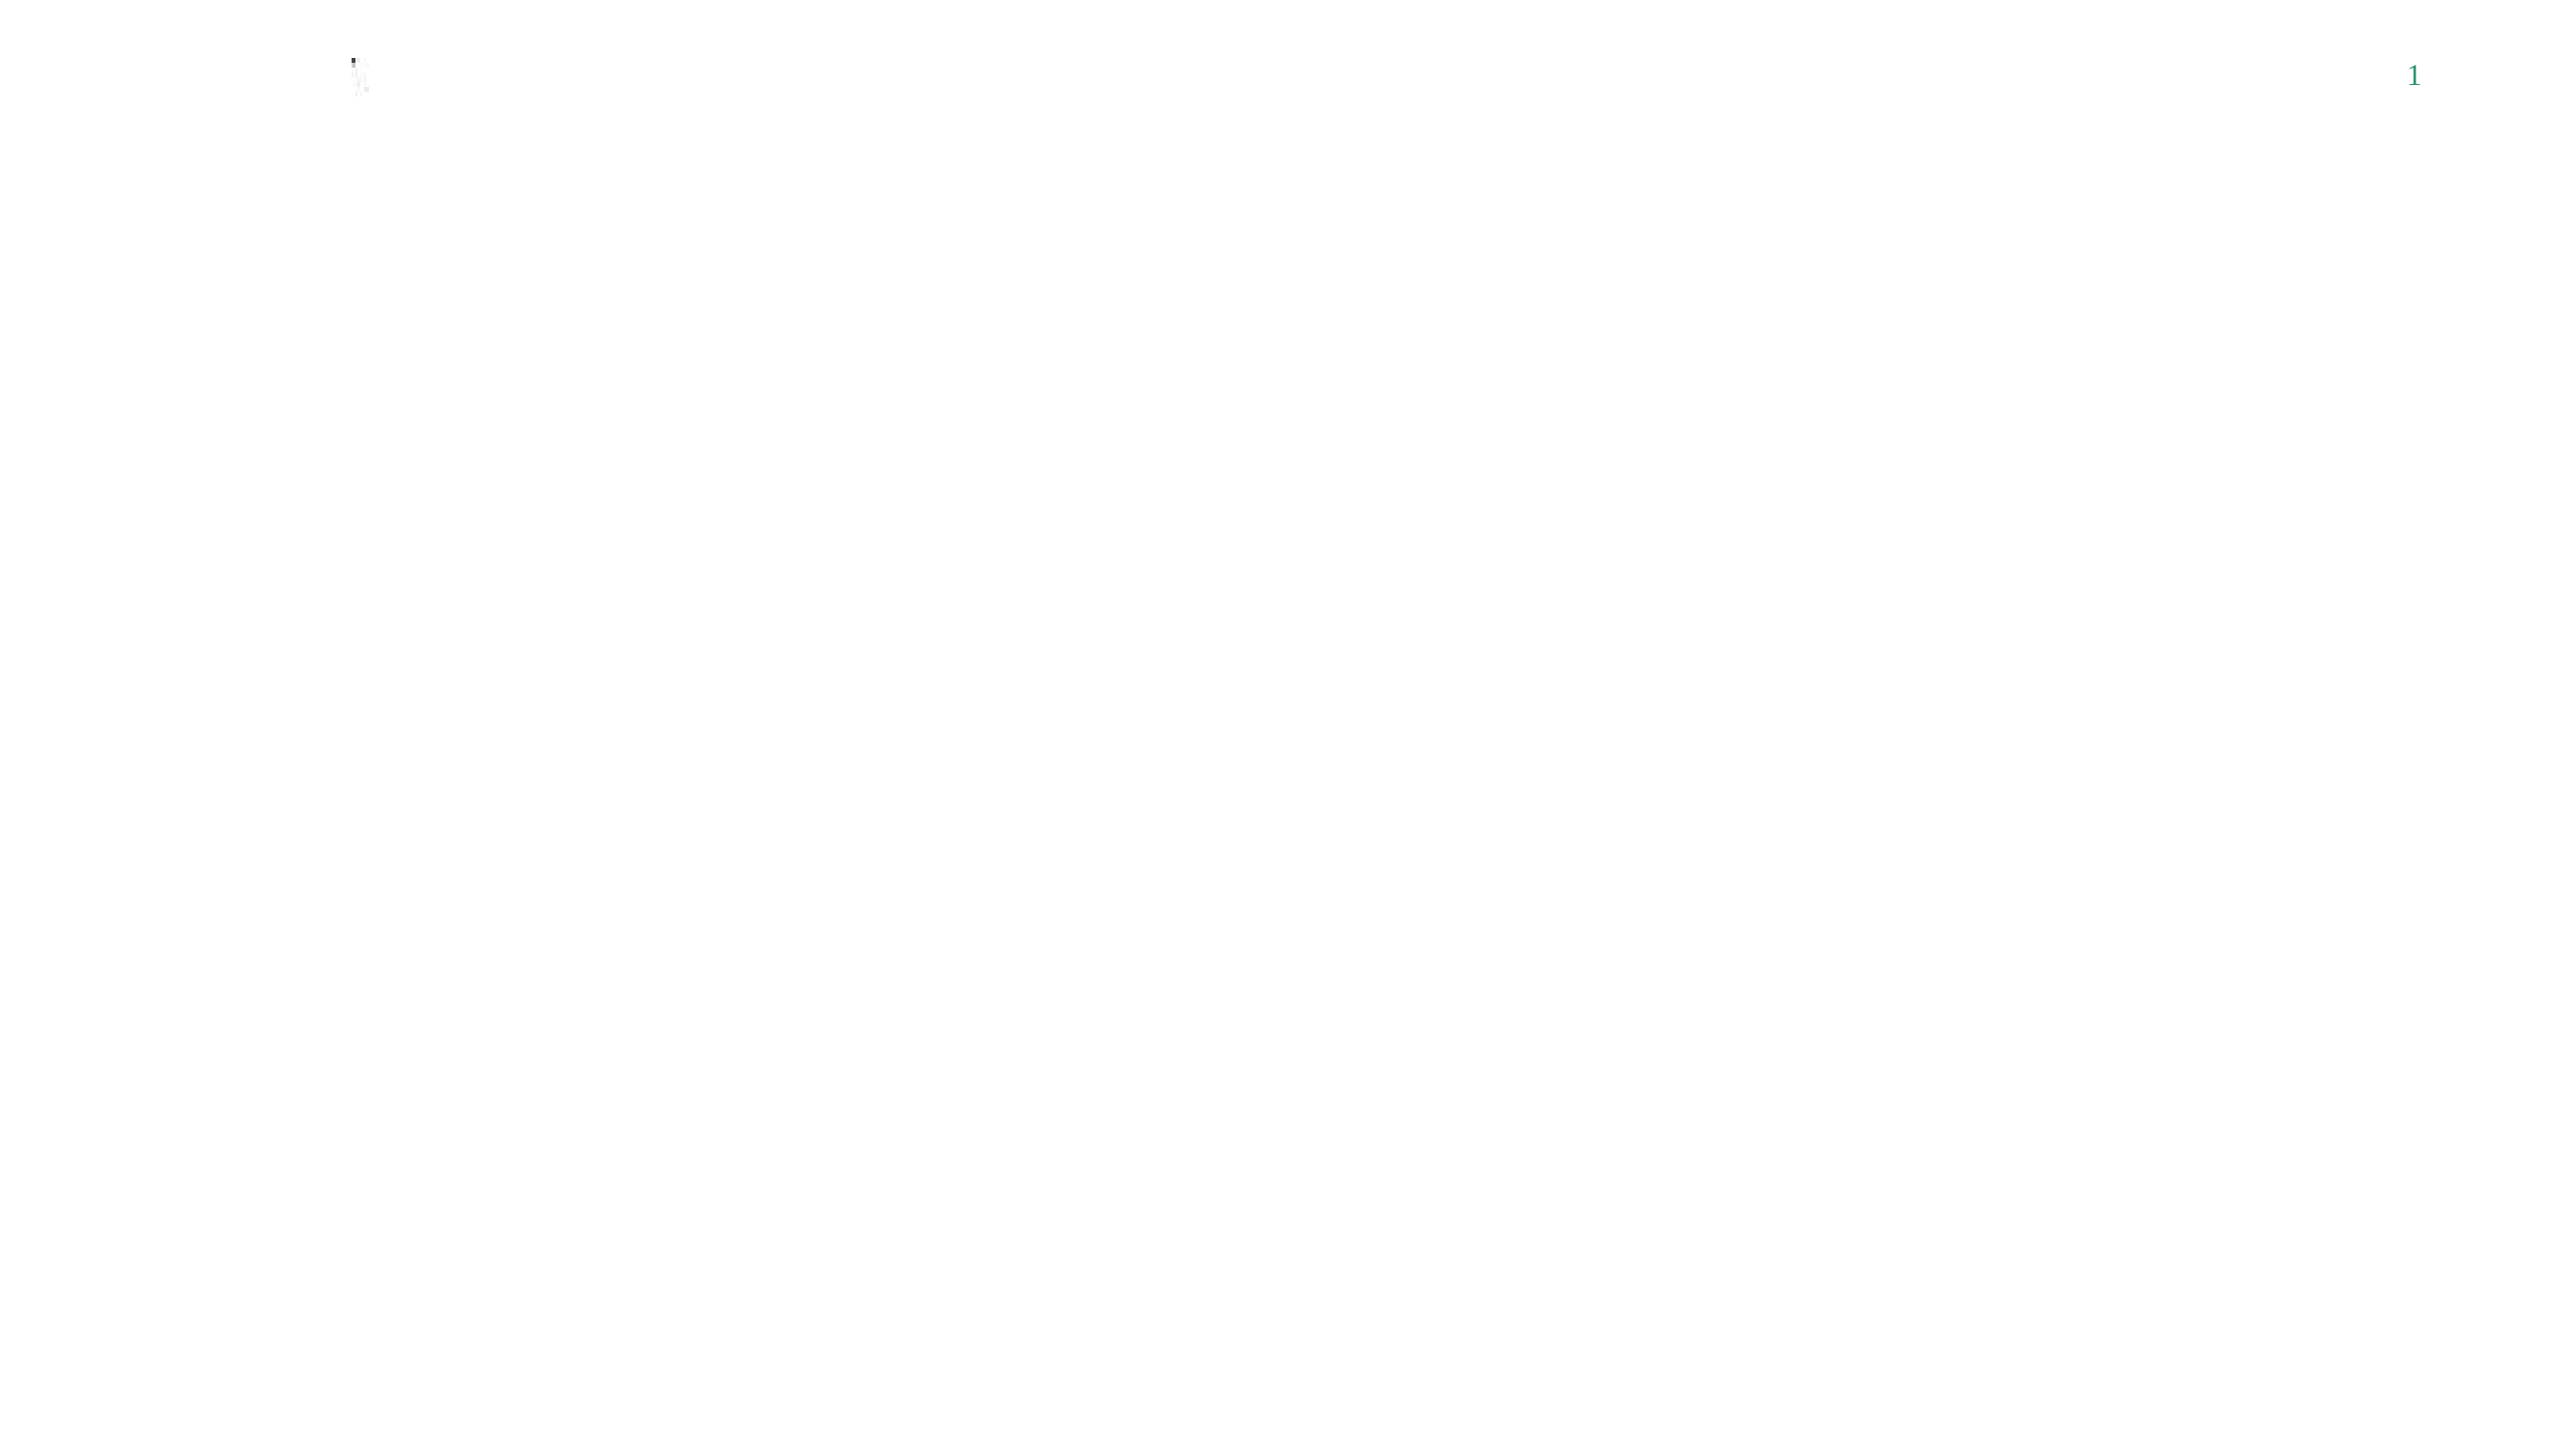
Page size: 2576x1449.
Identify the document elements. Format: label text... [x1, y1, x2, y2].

picture [352, 58, 369, 97]
text_box 1 [2404, 53, 2424, 93]
